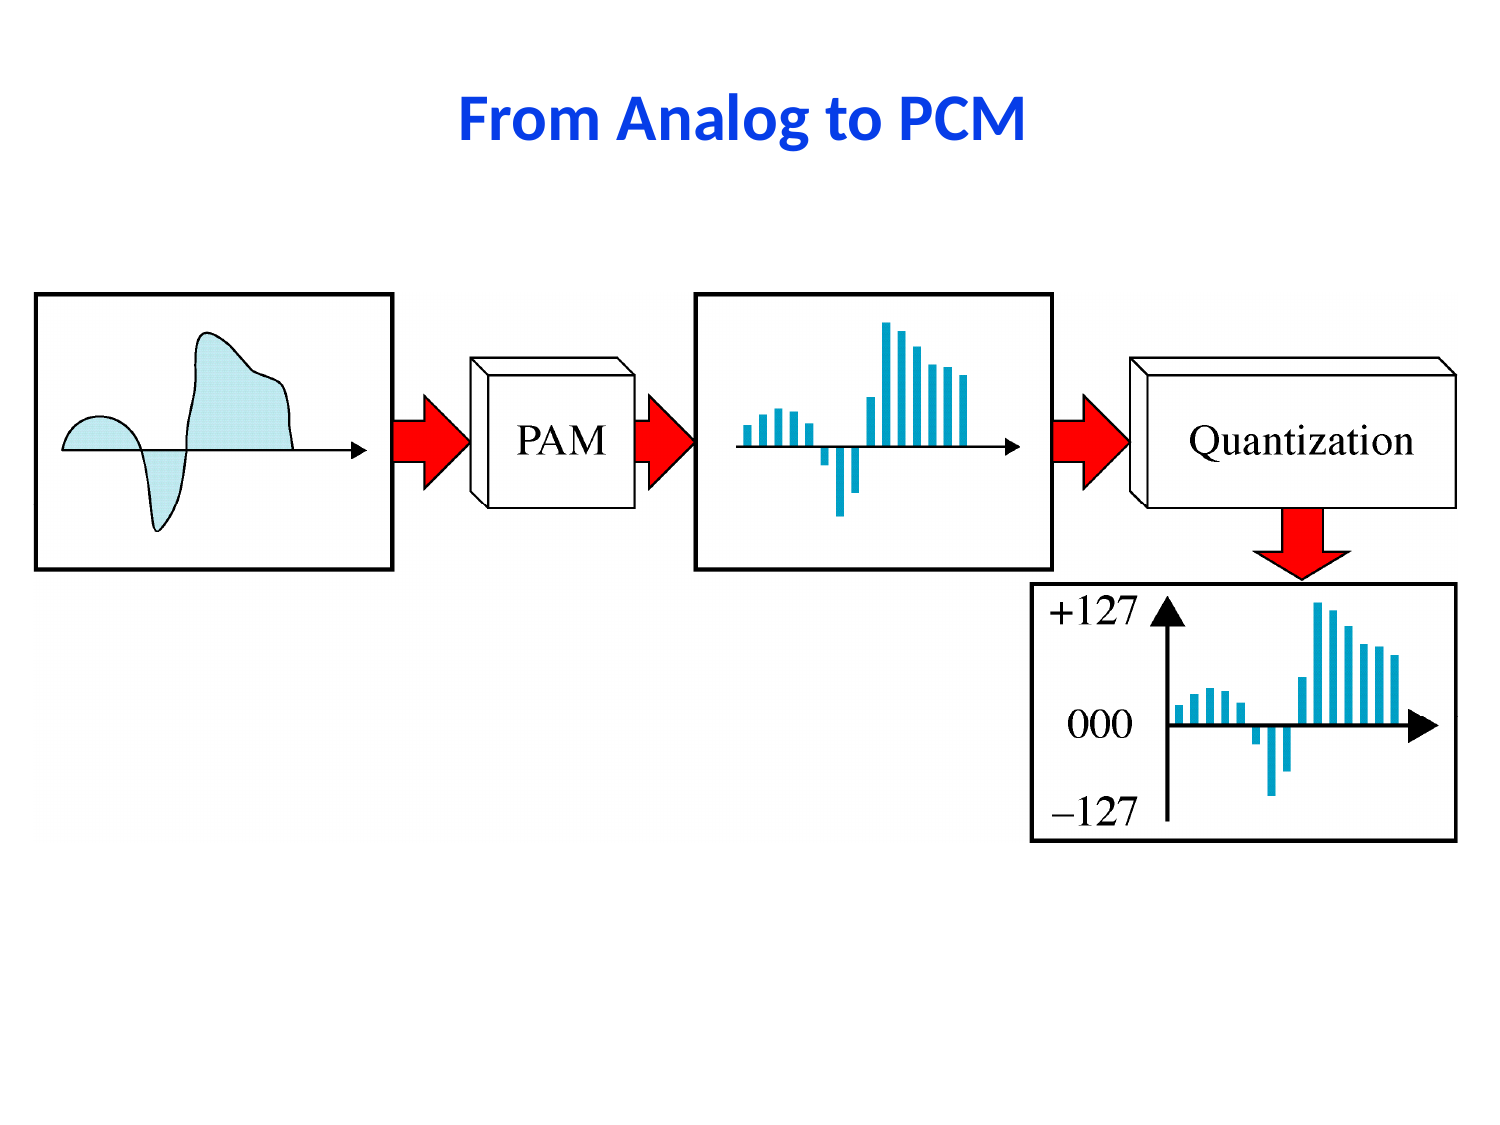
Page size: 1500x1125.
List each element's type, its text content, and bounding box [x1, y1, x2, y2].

text_box From Analog to PCM [443, 66, 1044, 161]
picture [33, 292, 1458, 843]
